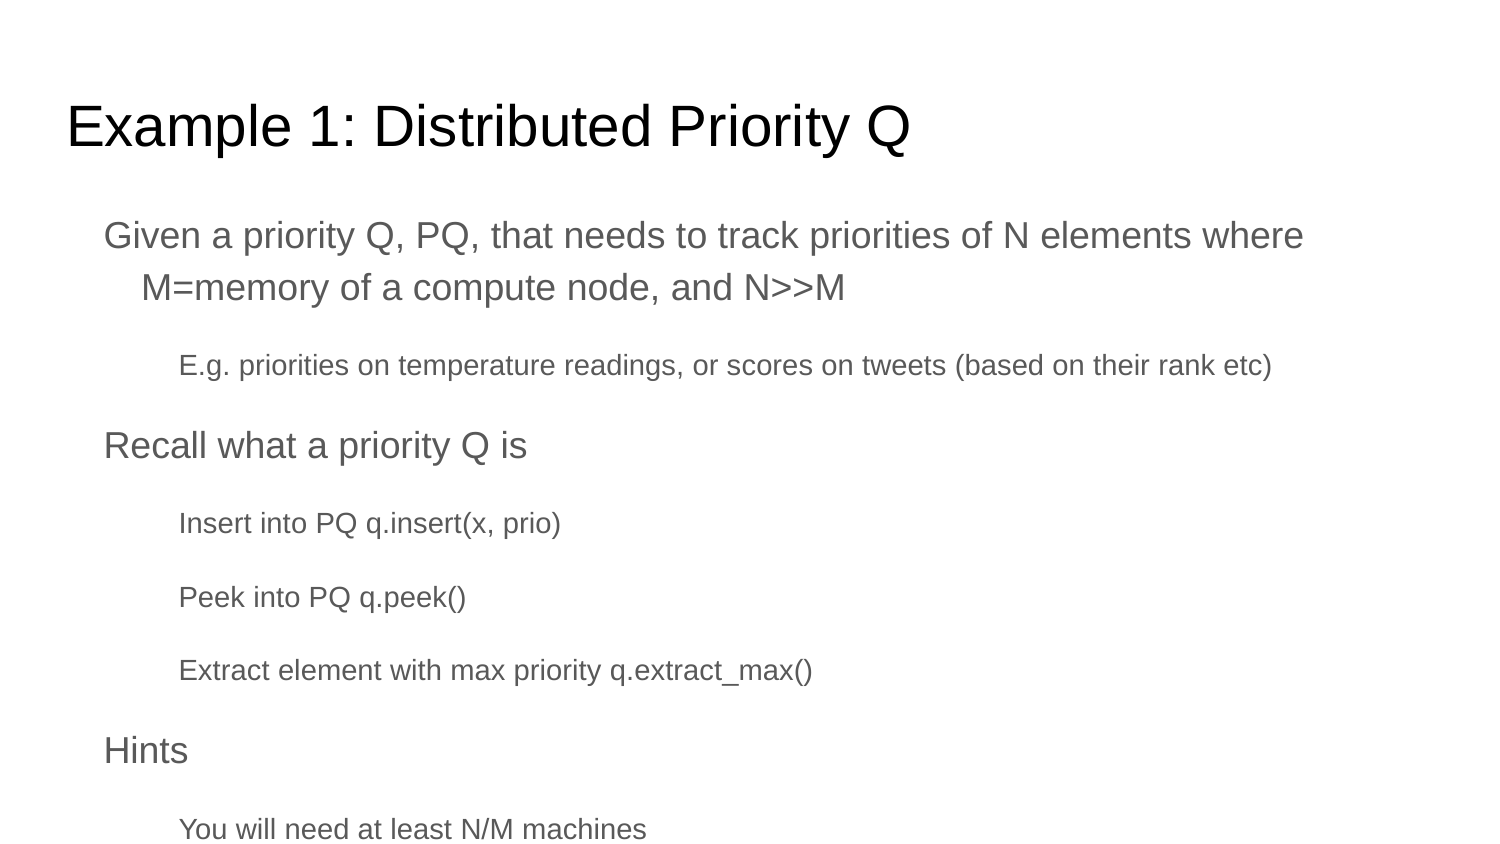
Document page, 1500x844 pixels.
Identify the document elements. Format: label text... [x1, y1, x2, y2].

list Given a priority Q, PQ, that needs to track priorities of N elements where M=memory of a compute node, and N>>M E.g. priorities on temperature readings, or scores on tweets (based on their rank etc) Recall what a priority Q is Insert into PQ q.insert(x, prio) Peek into PQ q.peek() Extract element with max priority q.extract_max() Hints You will need at least N/M machines Maybe also a master machines Assume there is a library available for immutable PQs written in your favorite language [51, 189, 1449, 750]
title Example 1: Distributed Priority Q [51, 72, 1449, 167]
